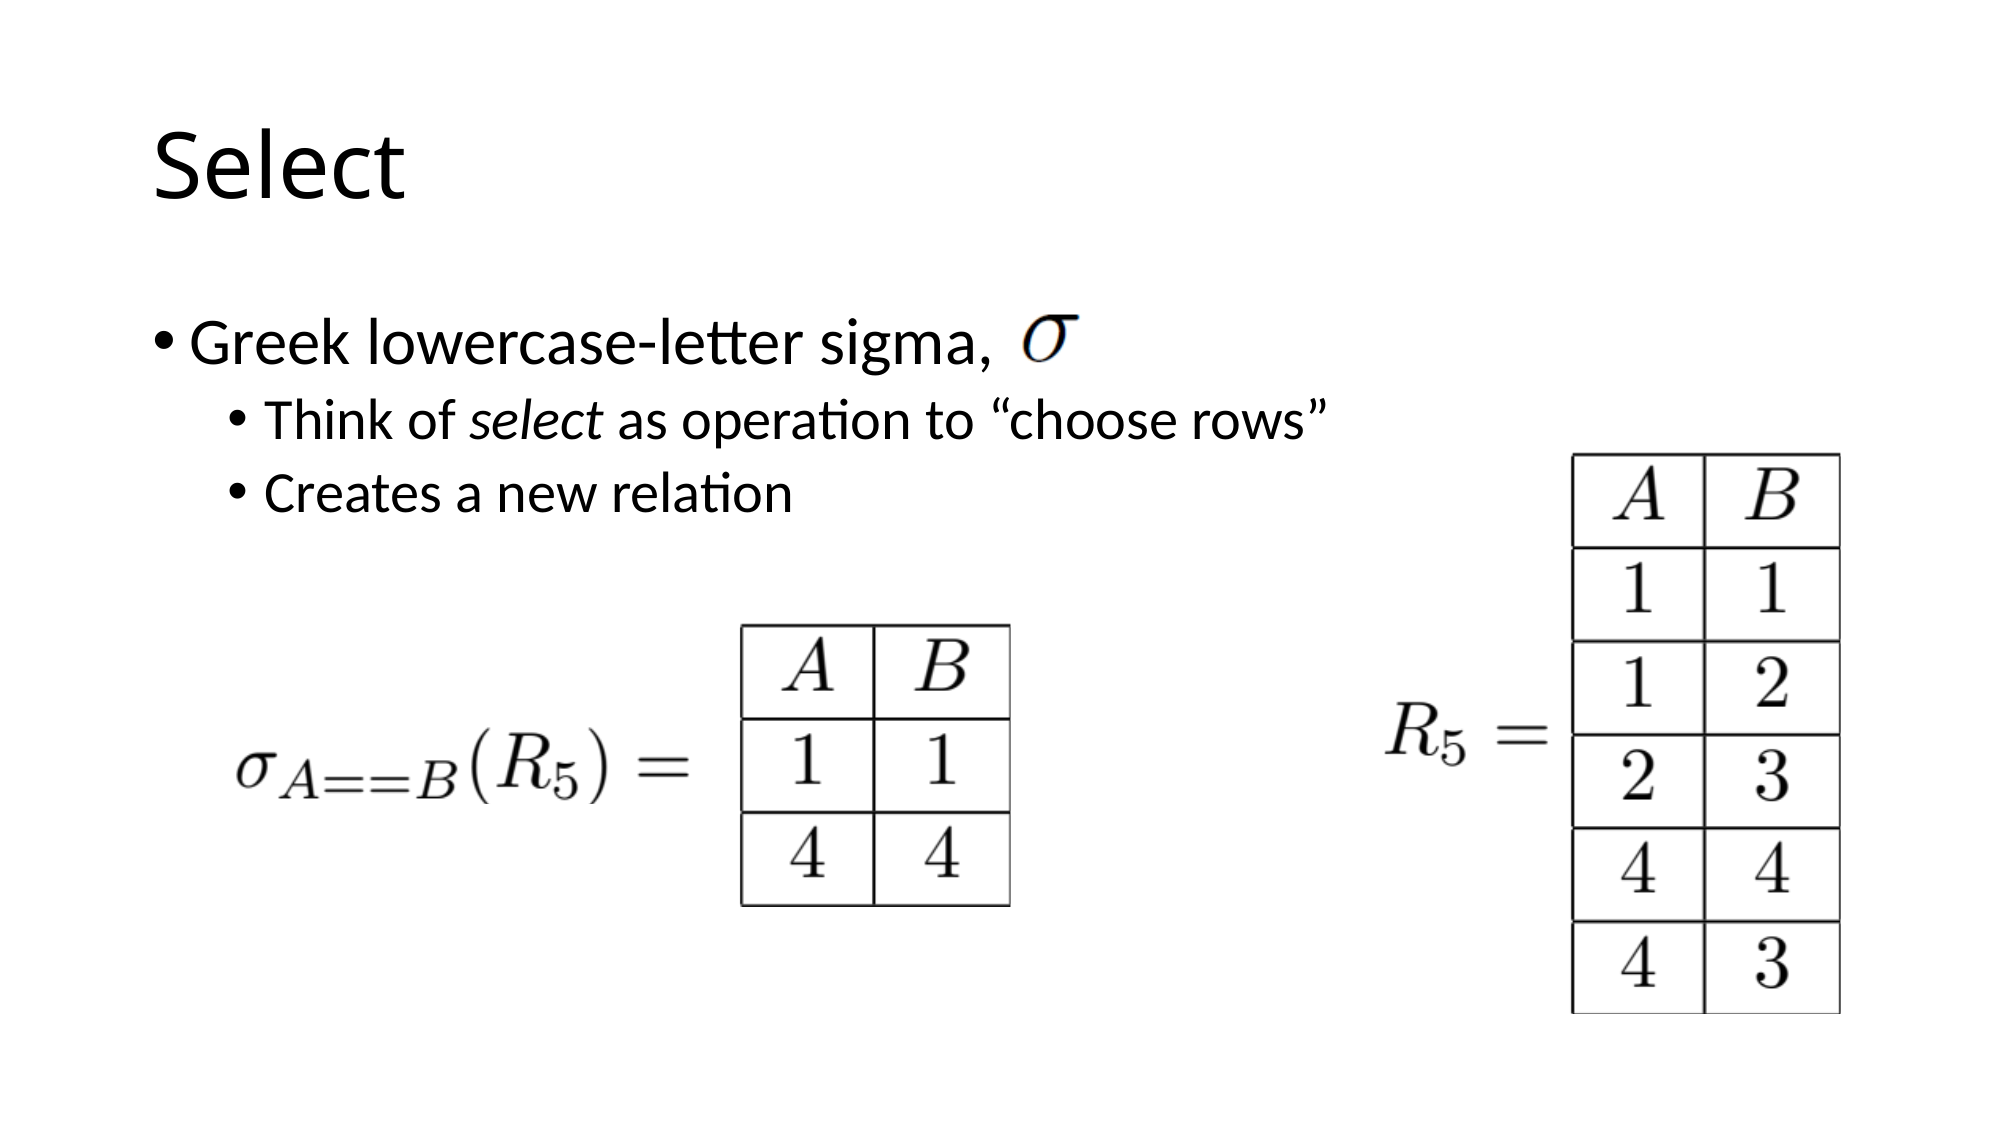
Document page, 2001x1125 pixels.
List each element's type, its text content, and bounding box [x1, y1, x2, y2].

picture [1384, 452, 1841, 1014]
picture [235, 726, 690, 804]
list Greek lowercase-letter sigma, Think of select as operation to “choose rows” Creates a new relation [137, 299, 1863, 1014]
title Select [137, 59, 1863, 278]
picture [739, 623, 1011, 907]
picture [999, 288, 1089, 375]
